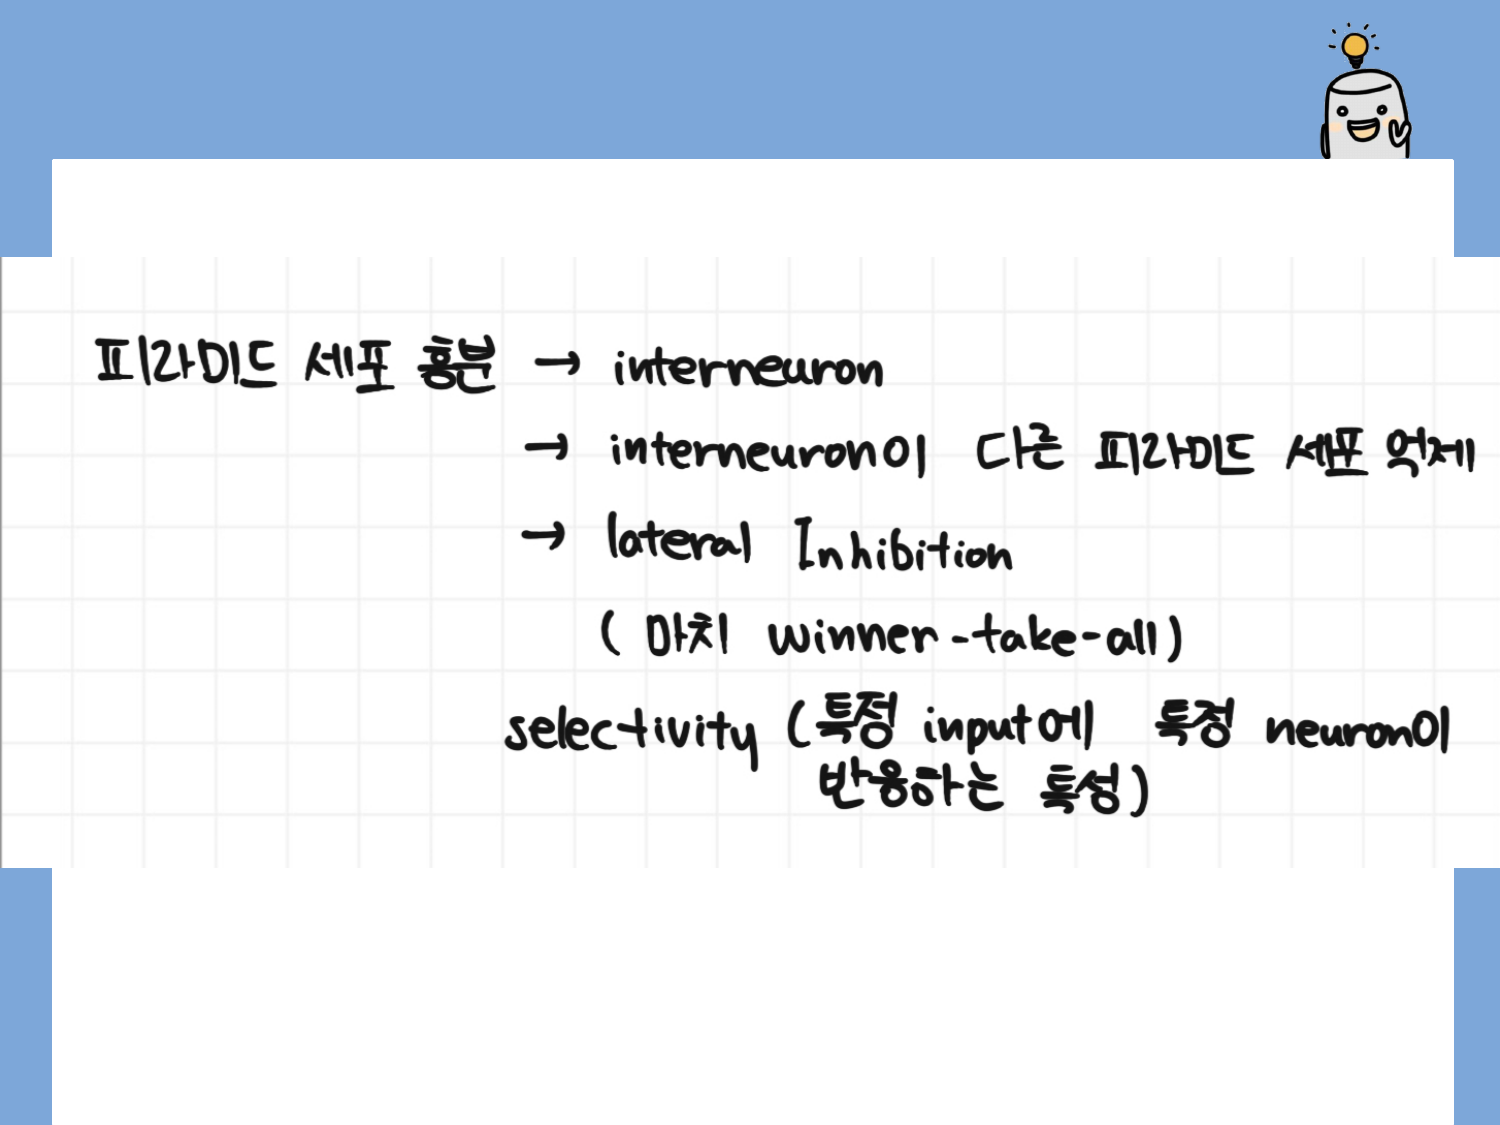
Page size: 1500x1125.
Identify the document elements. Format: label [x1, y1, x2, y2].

picture [1271, 13, 1453, 159]
picture [0, 257, 1500, 868]
